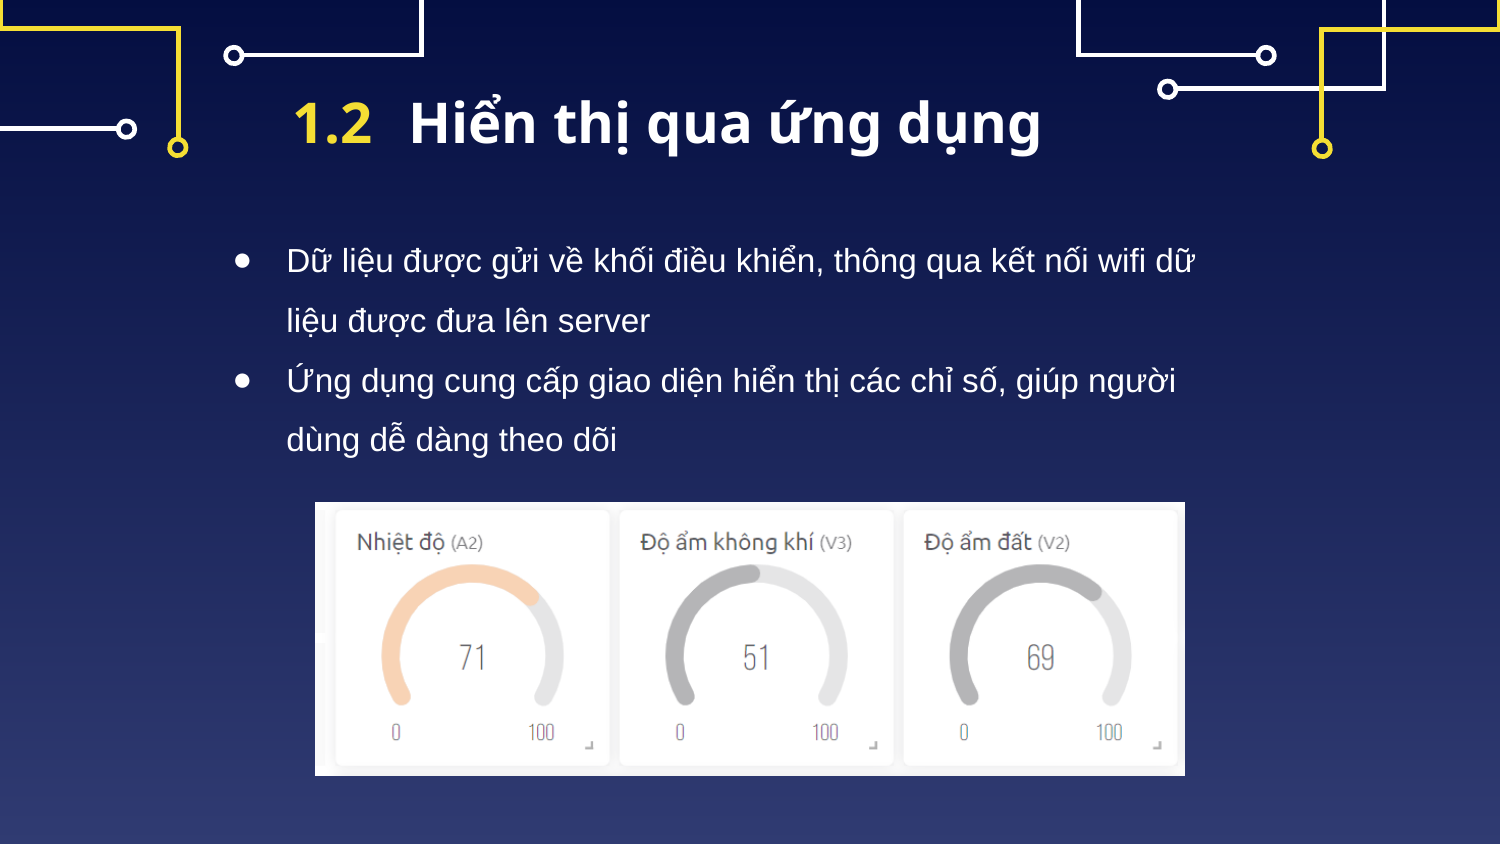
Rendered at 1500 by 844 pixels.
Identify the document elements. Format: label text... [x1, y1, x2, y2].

list Dữ liệu được gửi về khối điều khiển, thông qua kết nối wifi dữ liệu được đưa lên server Ứng dụng cung cấp giao diện hiển thị các chỉ số, giúp người dùng dễ dàng theo dõi [196, 118, 1251, 679]
picture [315, 502, 1185, 776]
title 1.2 [277, 81, 415, 160]
title Hiển thị qua ứng dụng [393, 71, 1227, 170]
